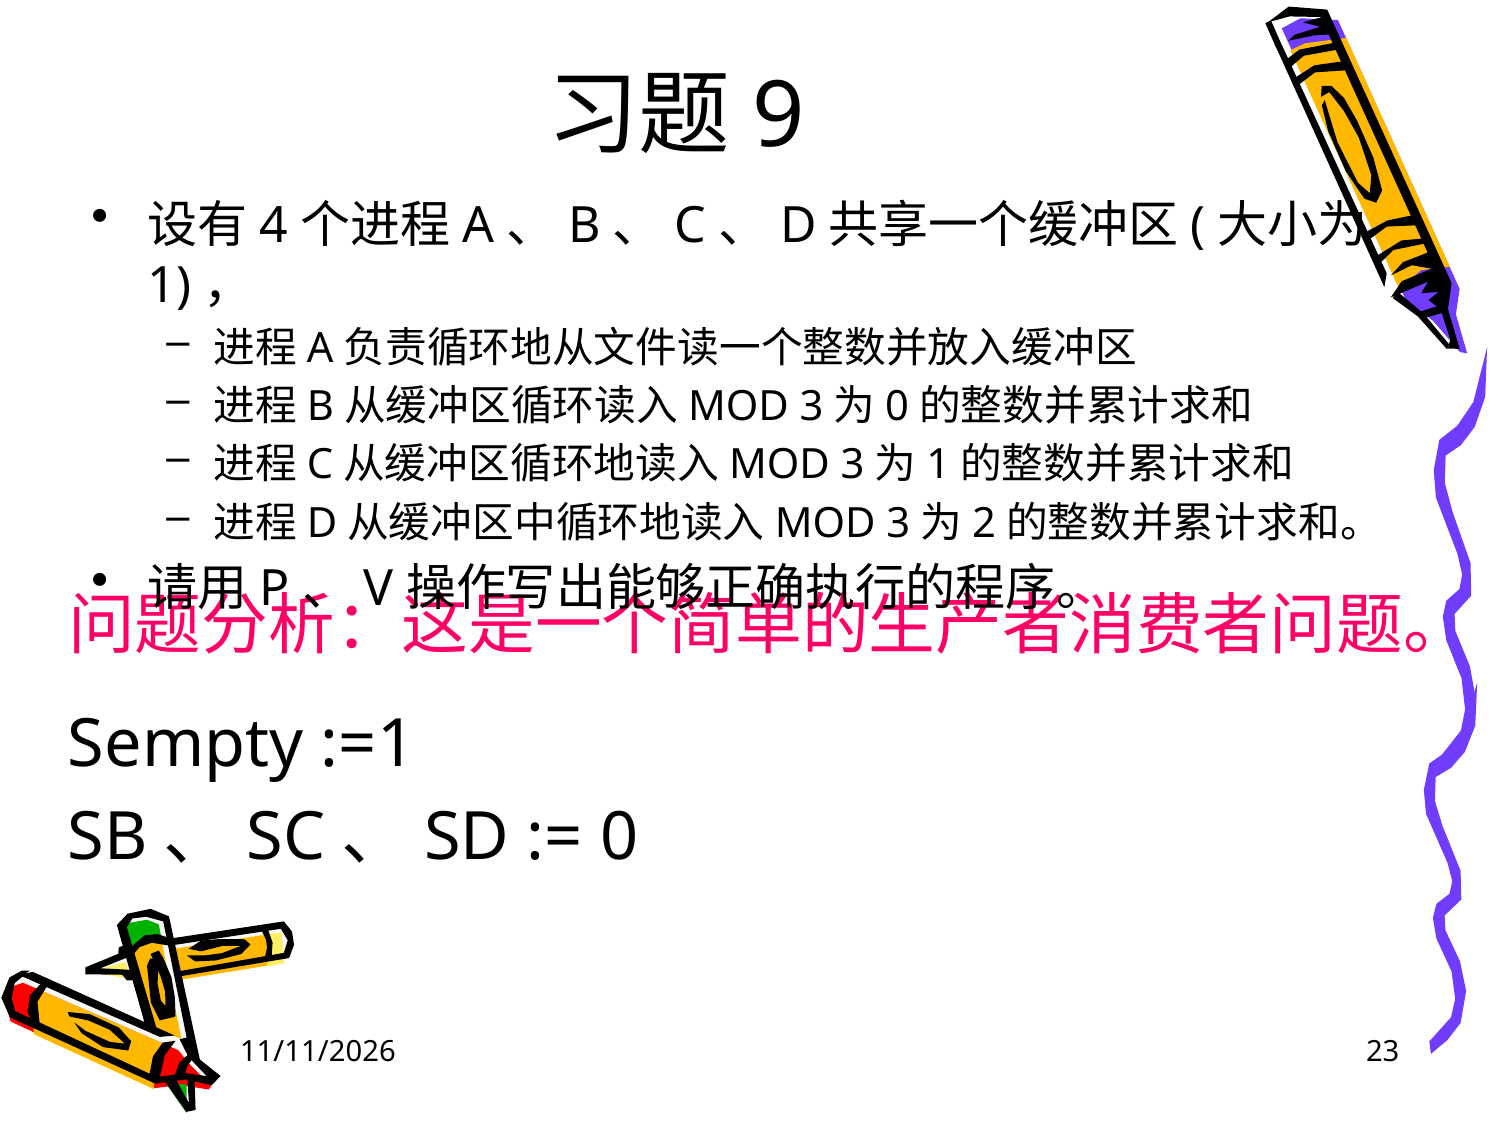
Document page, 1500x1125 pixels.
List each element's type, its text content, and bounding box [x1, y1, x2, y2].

text_box 设有4个进程A、B、C、D共享一个缓冲区(大小为1)， 进程A负责循环地从文件读一个整数并放入缓冲区 进程B从缓冲区循环读入MOD 3为0的整数并累计求和 进程C从缓冲区循环地读入MOD 3为1的整数并累计求和 进程D从缓冲区中循环地读入MOD 3为2的整数并累计求和。 请用P、V操作写出能够正确执行的程序。 [76, 184, 1427, 599]
slide_number 23 [1102, 1025, 1415, 1100]
title 习题9 [112, 24, 1240, 173]
list 问题分析：这是一个简单的生产者消费者问题。 [53, 574, 1500, 692]
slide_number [225, 1025, 538, 1100]
text_box Sempty :=1 SB、SC、SD := 0 [53, 692, 1500, 894]
